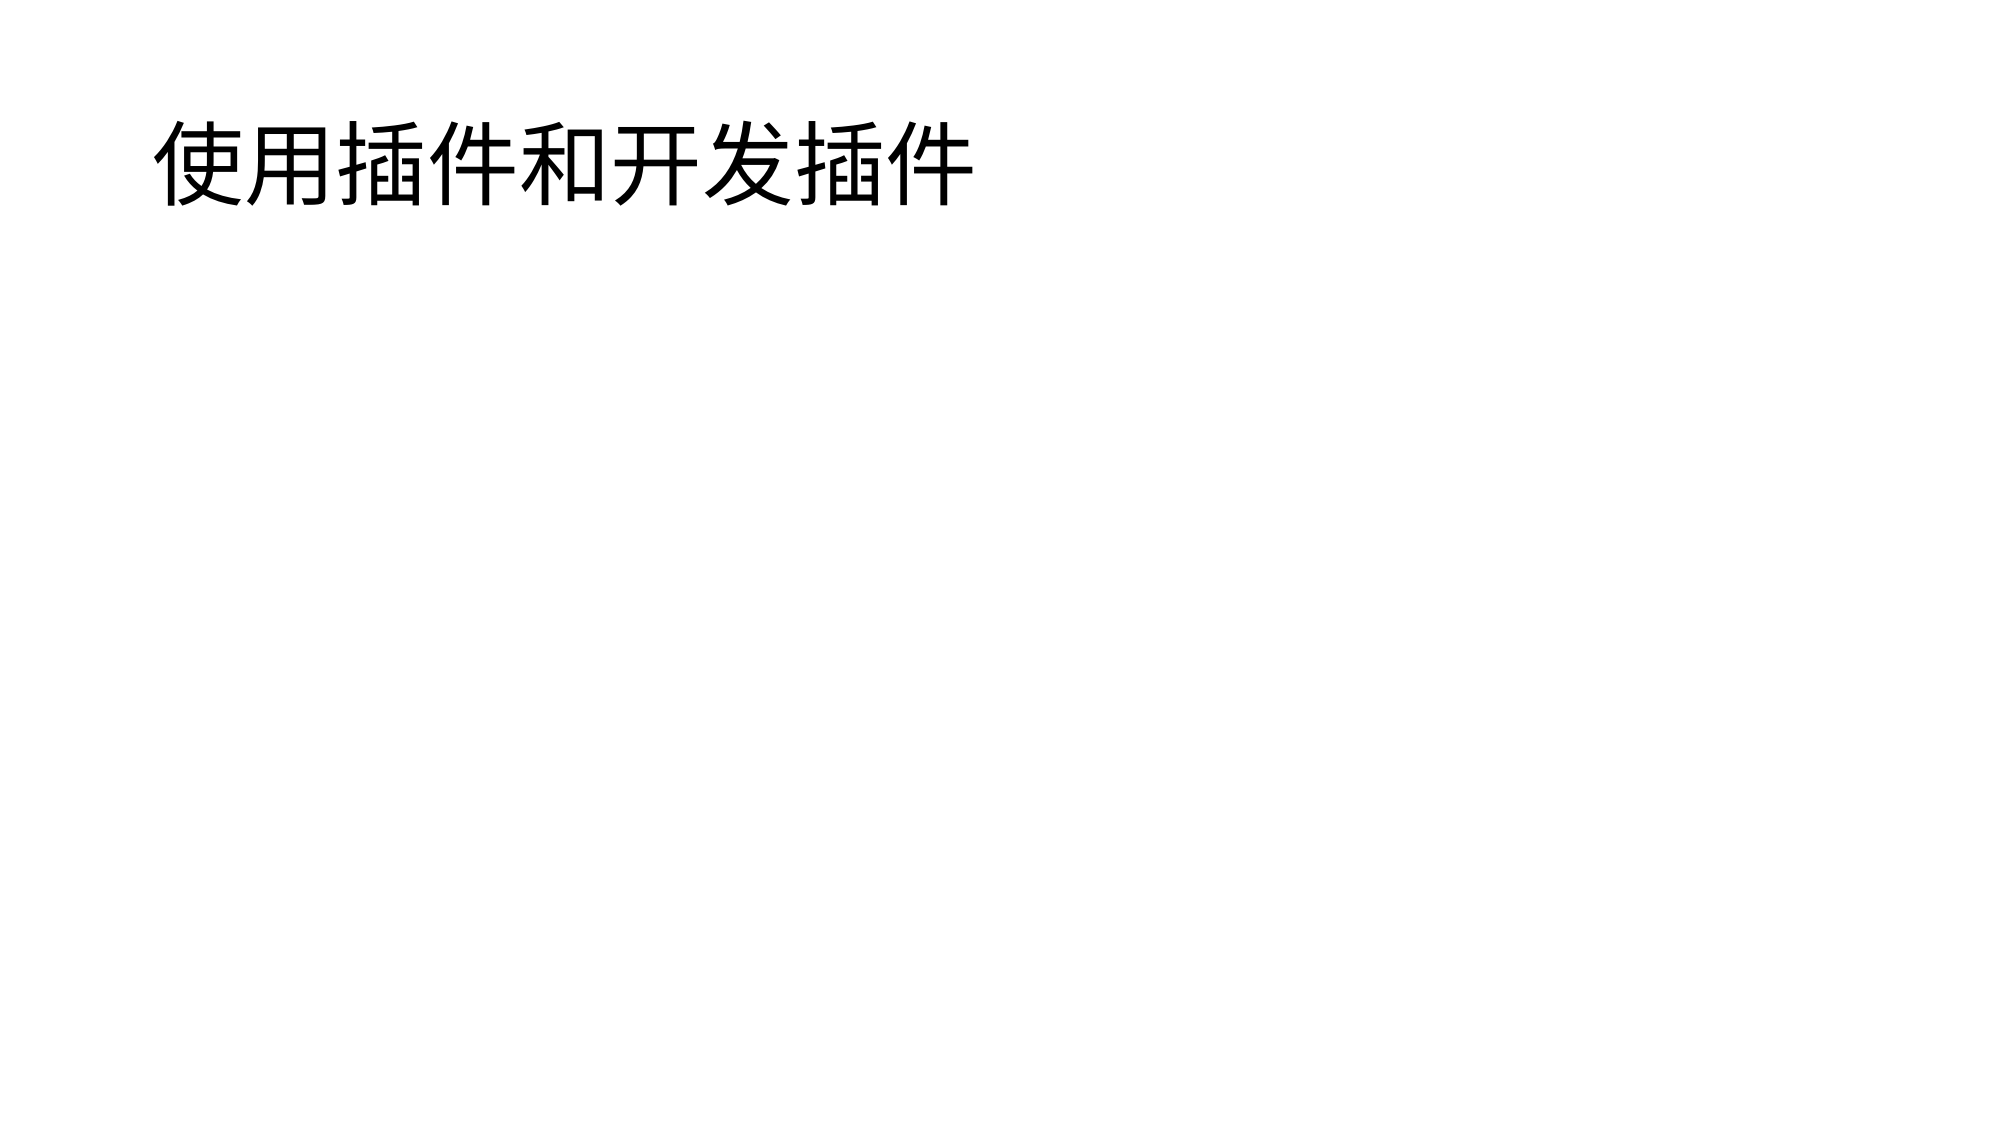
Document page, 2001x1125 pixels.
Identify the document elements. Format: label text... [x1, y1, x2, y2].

title 使用插件和开发插件 [137, 59, 1863, 278]
